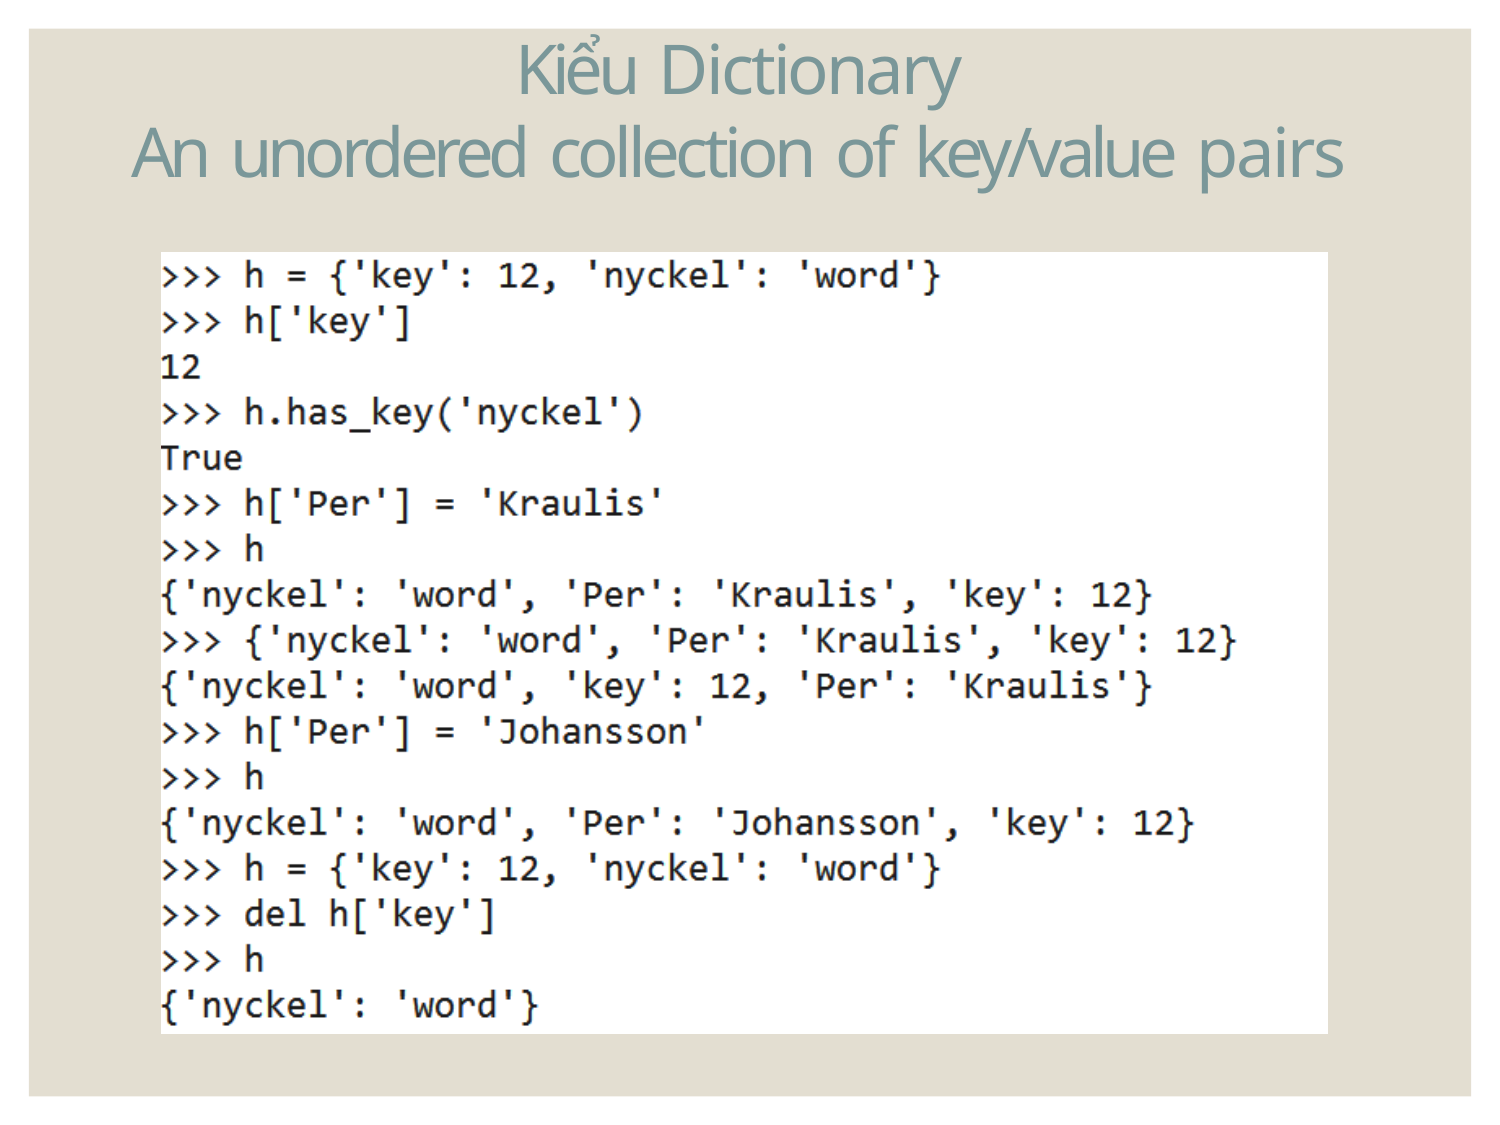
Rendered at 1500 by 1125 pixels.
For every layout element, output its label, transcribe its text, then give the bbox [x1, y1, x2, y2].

title Kiểu Dictionary An unordered collection of key/value pairs [108, 12, 1390, 203]
picture [160, 252, 1328, 1034]
